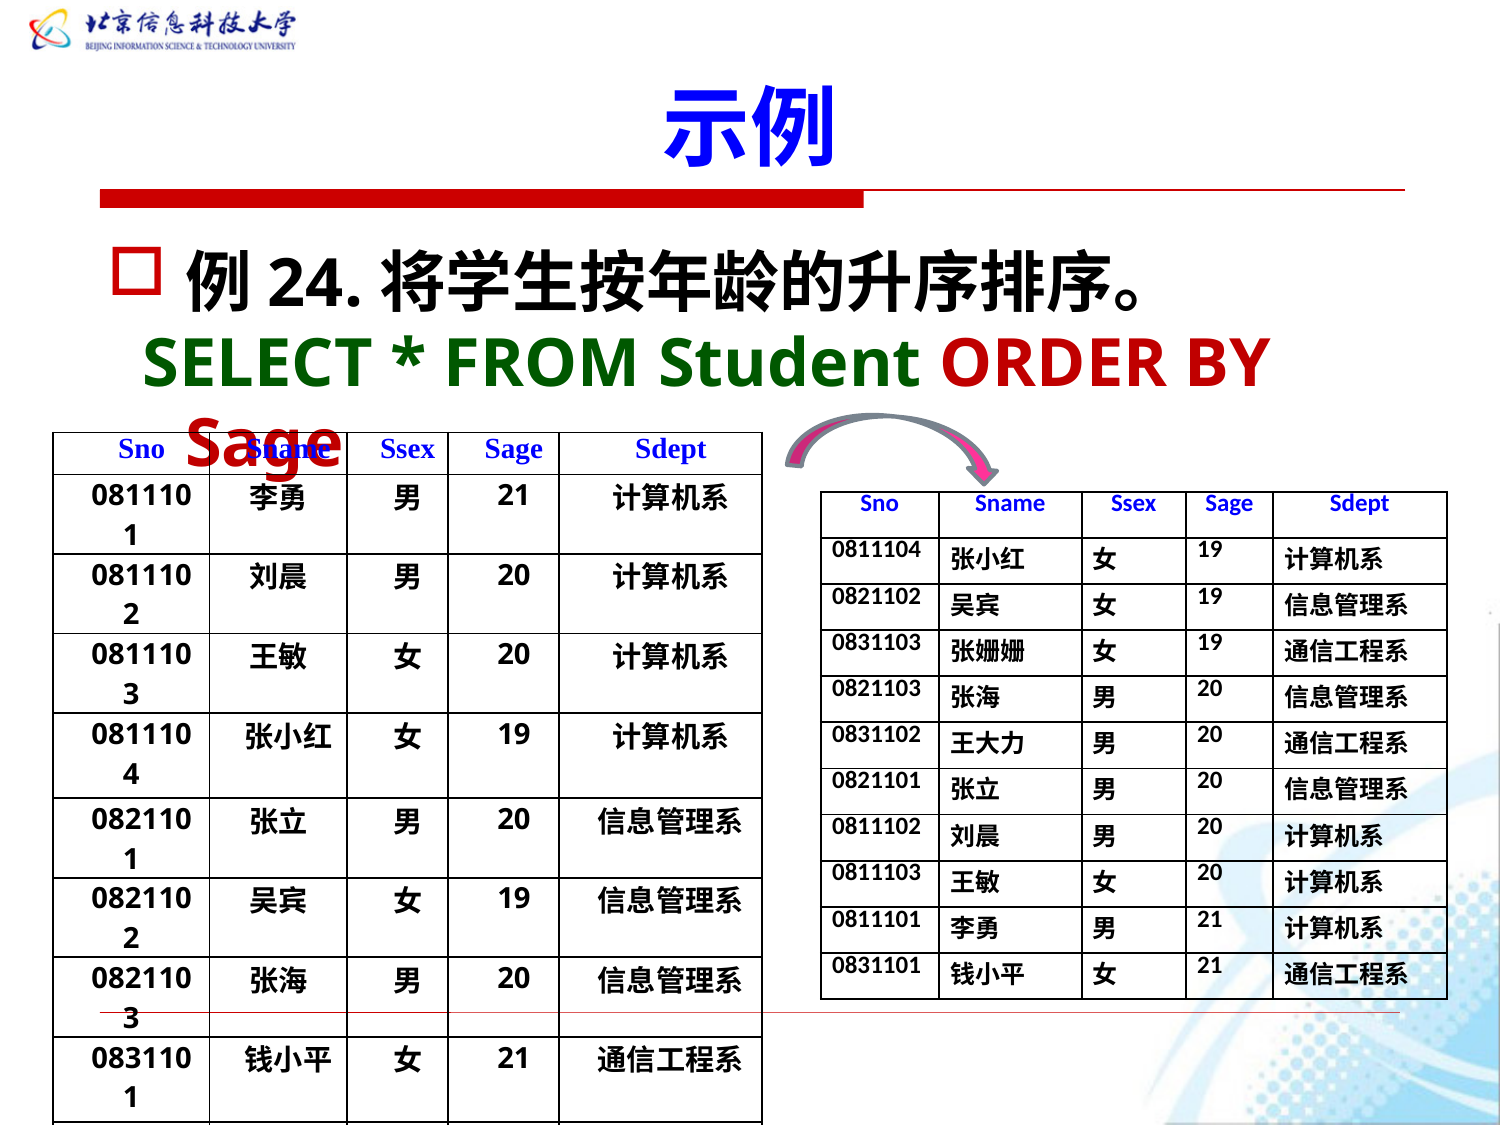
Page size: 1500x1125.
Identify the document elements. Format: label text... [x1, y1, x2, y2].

table_cell 20 [449, 799, 558, 877]
table_cell 信息管理系 [560, 879, 761, 956]
table_cell 计算机系 [1274, 862, 1446, 906]
table_cell 信息管理系 [560, 799, 761, 877]
table_cell 男 [1083, 769, 1185, 814]
table_header Sname [210, 433, 346, 474]
table_cell 0811103 [54, 634, 209, 712]
table_cell 19 [449, 879, 558, 956]
table_header Sno [54, 433, 209, 474]
table_cell 21 [1187, 908, 1272, 952]
table_cell 信息管理系 [1274, 769, 1446, 814]
table_cell 20 [1187, 723, 1272, 768]
table_cell 0811101 [822, 908, 938, 952]
table_cell 女 [1083, 585, 1185, 629]
table_cell 20 [449, 958, 558, 1036]
title 示例 [93, 49, 1407, 185]
table_cell 19 [449, 714, 558, 797]
table_cell 刘晨 [940, 815, 1081, 860]
table_header Sage [449, 433, 558, 474]
table_cell 0831101 [822, 954, 938, 998]
table_cell 0831101 [54, 1038, 209, 1121]
table_cell 王敏 [210, 634, 346, 712]
table_cell 计算机系 [560, 475, 761, 553]
table_cell 0821103 [822, 677, 938, 721]
table_cell 张立 [940, 769, 1081, 814]
table_header Sname [940, 493, 1081, 537]
table_cell 钱小平 [210, 1038, 346, 1121]
table_cell 女 [348, 714, 447, 797]
table_header Sdept [1274, 493, 1446, 537]
text_box [784, 412, 1000, 487]
table_cell 0811104 [54, 714, 209, 797]
table_cell 0811104 [822, 539, 938, 583]
table_cell 20 [449, 634, 558, 712]
table_cell 男 [1083, 723, 1185, 768]
table_cell 信息管理系 [1274, 585, 1446, 629]
table_cell 女 [348, 634, 447, 712]
table_cell 女 [1083, 954, 1185, 998]
table_cell 张小红 [210, 714, 346, 797]
table_cell 21 [1187, 954, 1272, 998]
table_cell 王敏 [940, 862, 1081, 906]
table_cell 计算机系 [1274, 539, 1446, 583]
table_cell 计算机系 [560, 714, 761, 797]
table_cell 张立 [210, 799, 346, 877]
table_cell 吴宾 [210, 879, 346, 956]
table_cell 张海 [940, 677, 1081, 721]
table_cell 0821103 [54, 958, 209, 1036]
table_cell 信息管理系 [1274, 677, 1446, 721]
table_cell 通信工程系 [1274, 723, 1446, 768]
table_header Sno [822, 493, 938, 537]
table_cell 19 [1187, 585, 1272, 629]
table_cell 张姗姗 [940, 631, 1081, 675]
table_cell 20 [1187, 769, 1272, 814]
table_cell 女 [1083, 631, 1185, 675]
table_cell 男 [348, 475, 447, 553]
table_cell 0821102 [822, 585, 938, 629]
table_cell 钱小平 [940, 954, 1081, 998]
table_cell 通信工程系 [1274, 631, 1446, 675]
picture [0, 0, 1500, 1125]
table_cell 19 [1187, 631, 1272, 675]
table_cell 计算机系 [1274, 908, 1446, 952]
table_header Sdept [560, 433, 761, 474]
table_cell 0811101 [54, 475, 209, 553]
table_cell 李勇 [940, 908, 1081, 952]
table_cell 刘晨 [210, 555, 346, 633]
table_cell 女 [1083, 539, 1185, 583]
table_cell 19 [1187, 539, 1272, 583]
table_header Ssex [348, 433, 447, 474]
table_cell 男 [348, 958, 447, 1036]
table_header Sage [1187, 493, 1272, 537]
table_cell 吴宾 [940, 585, 1081, 629]
list 例24.将学生按年龄的升序排序。 SELECT * FROM Student ORDER BY Sage [92, 231, 1406, 1000]
table_cell 0811103 [822, 862, 938, 906]
table_cell 0821101 [822, 769, 938, 814]
table_cell 男 [1083, 908, 1185, 952]
table_cell 0811102 [822, 815, 938, 860]
table_cell 计算机系 [560, 634, 761, 712]
table_cell 21 [449, 475, 558, 553]
table_cell 通信工程系 [1274, 954, 1446, 998]
table_cell 王大力 [940, 723, 1081, 768]
table_header Ssex [1083, 493, 1185, 537]
slide_number [1074, 1024, 1401, 1103]
table_cell 21 [449, 1038, 558, 1121]
table_cell 李勇 [210, 475, 346, 553]
table_cell 20 [1187, 677, 1272, 721]
table_cell 计算机系 [560, 555, 761, 633]
table_cell 20 [1187, 862, 1272, 906]
table_cell 通信工程系 [560, 1038, 761, 1121]
table_cell 0831103 [822, 631, 938, 675]
table_cell 女 [1083, 862, 1185, 906]
table_cell 0831102 [822, 723, 938, 768]
table_cell 女 [348, 1038, 447, 1121]
table_cell 男 [348, 799, 447, 877]
table_cell 0811102 [54, 555, 209, 633]
table_cell 张小红 [940, 539, 1081, 583]
table_cell 男 [1083, 677, 1185, 721]
table_cell 女 [348, 879, 447, 956]
table_cell 张海 [210, 958, 346, 1036]
table_cell 0821101 [54, 799, 209, 877]
table_cell 0821102 [54, 879, 209, 956]
table_cell 信息管理系 [560, 958, 761, 1036]
table_cell 男 [348, 555, 447, 633]
table_cell 男 [1083, 815, 1185, 860]
table_cell 计算机系 [1274, 815, 1446, 860]
table_cell 20 [449, 555, 558, 633]
table_cell 20 [1187, 815, 1272, 860]
